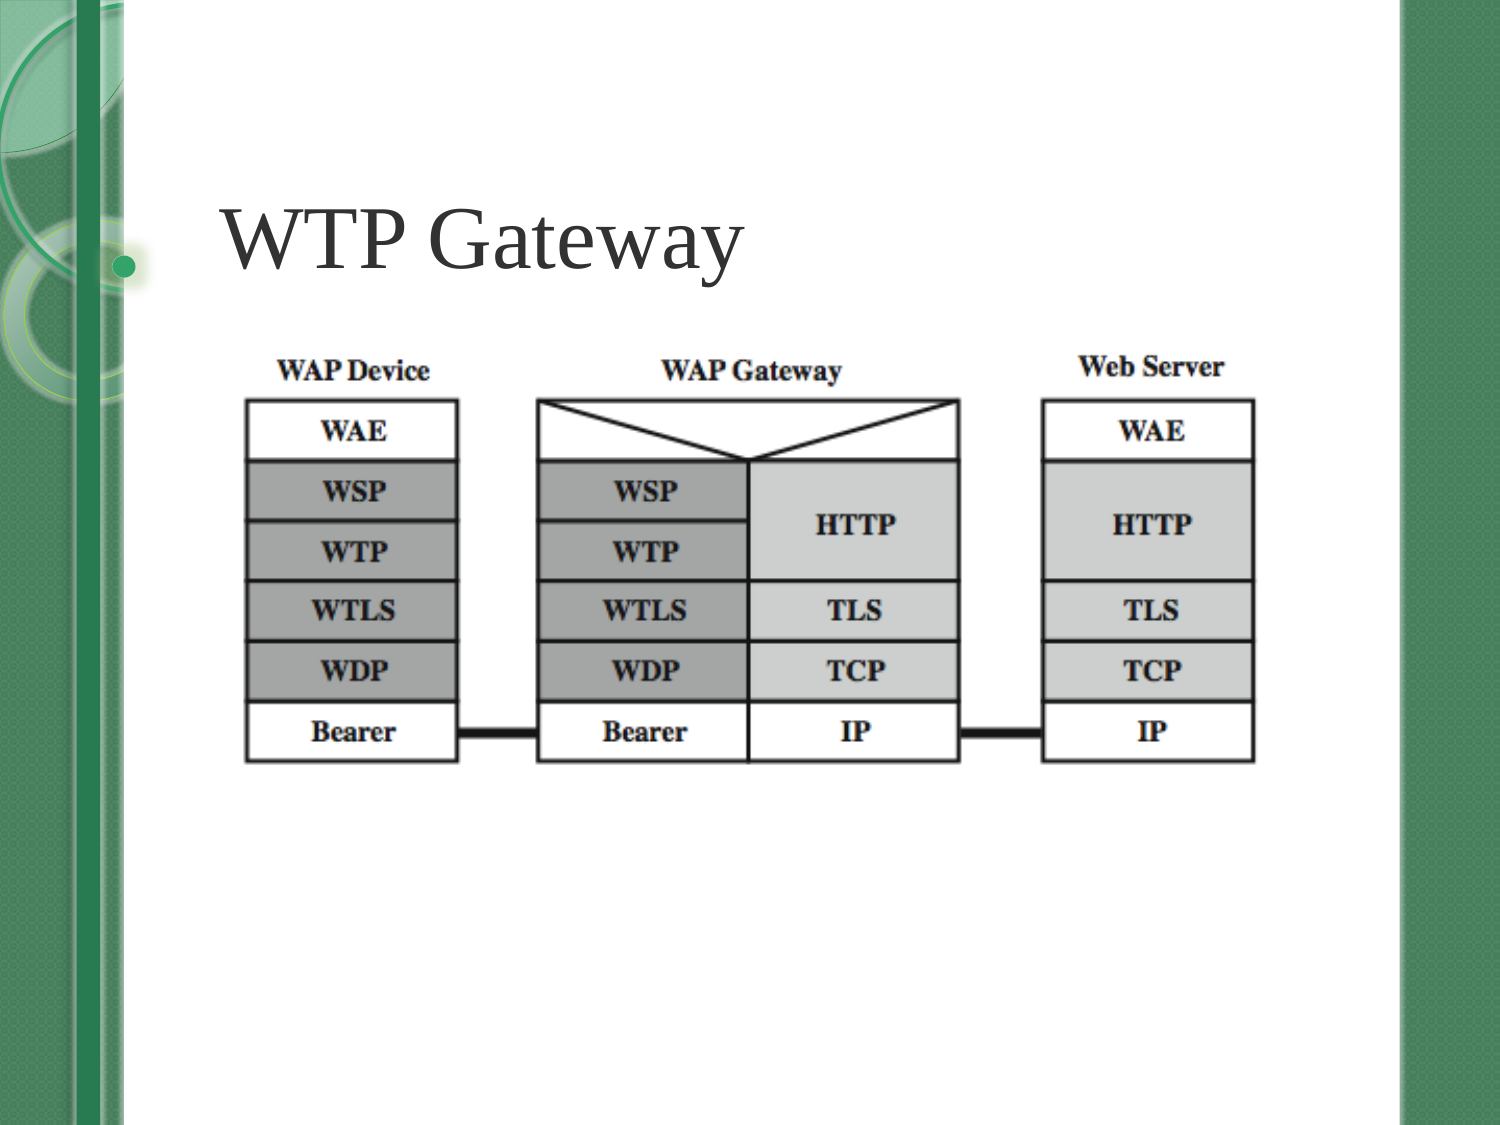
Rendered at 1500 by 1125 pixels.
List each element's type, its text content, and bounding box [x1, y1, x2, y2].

title WTP Gateway [204, 138, 1388, 327]
picture [212, 334, 1287, 791]
